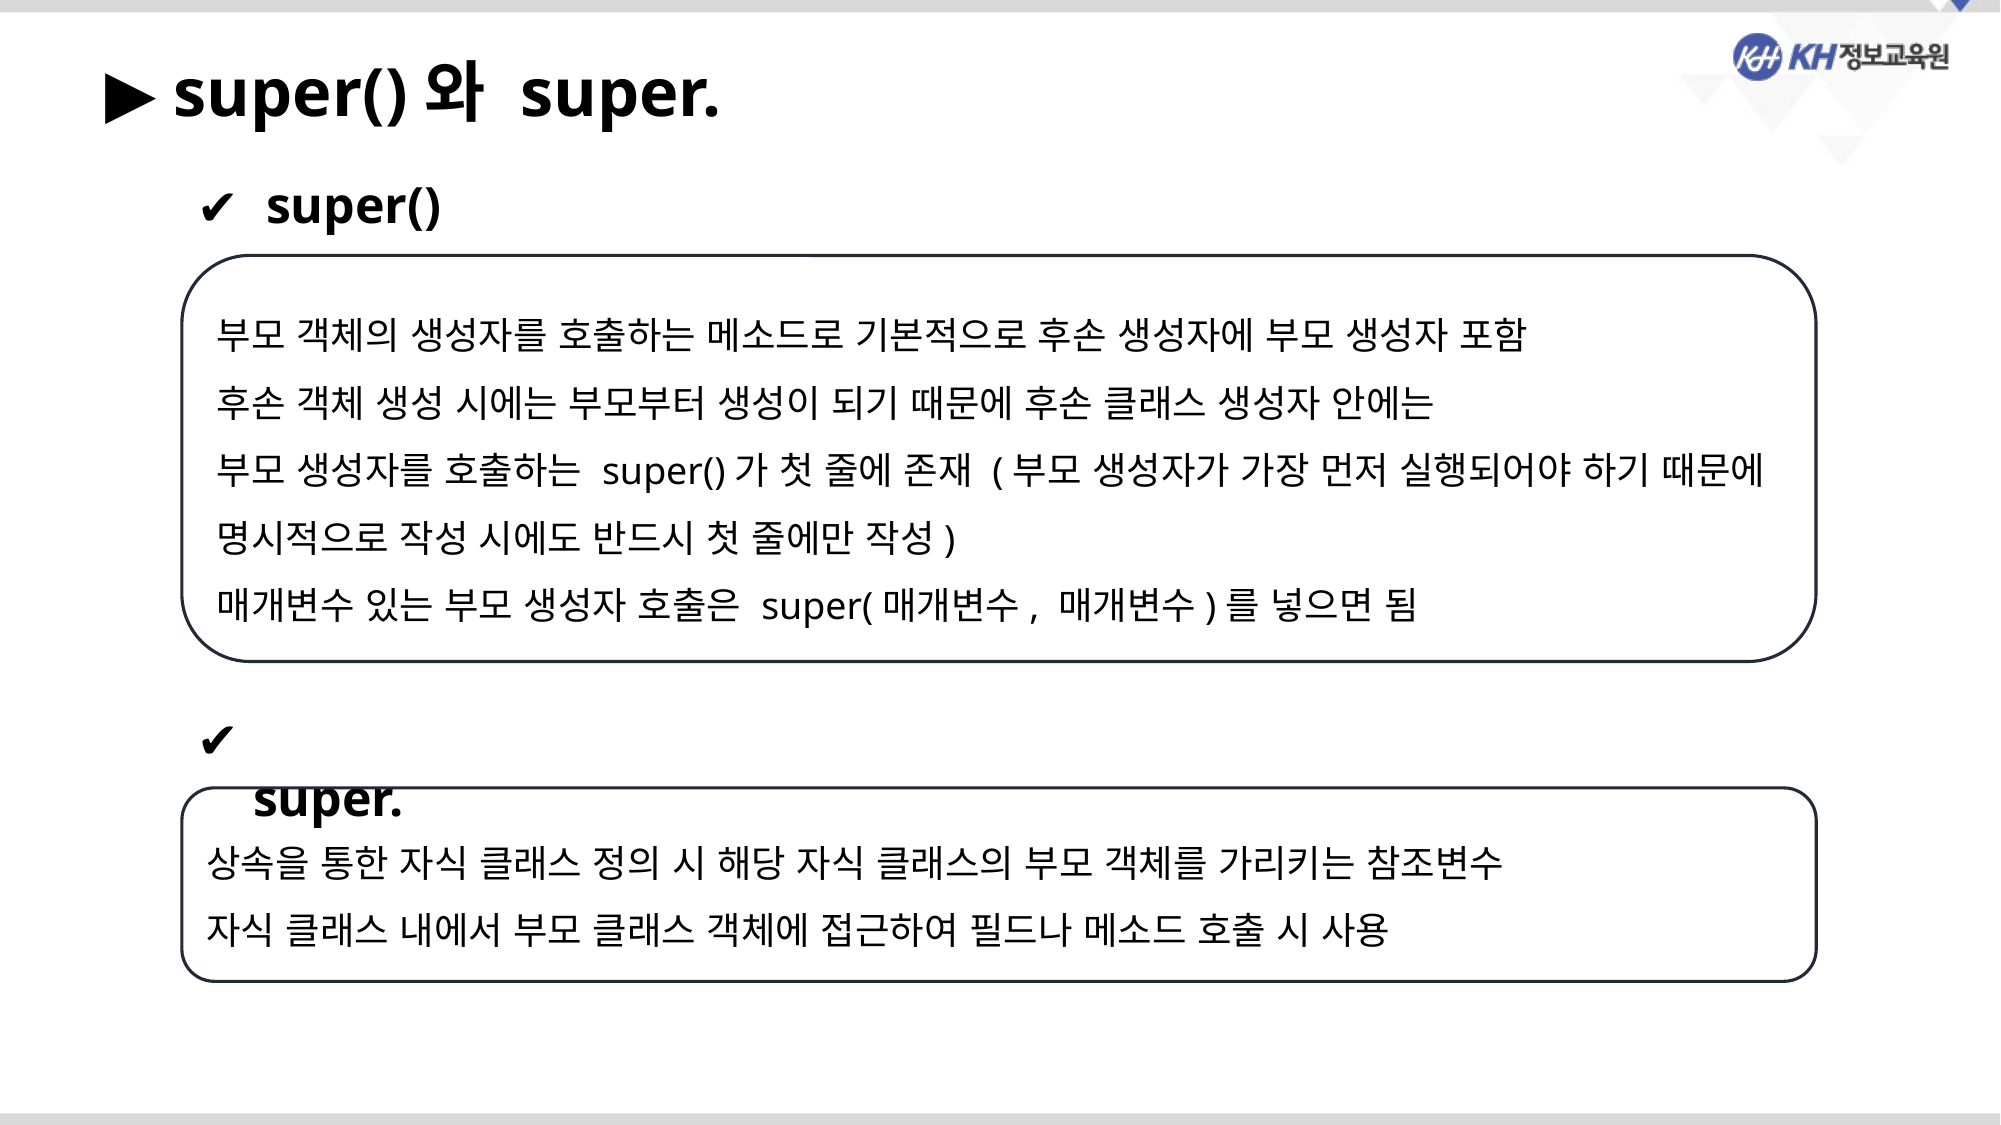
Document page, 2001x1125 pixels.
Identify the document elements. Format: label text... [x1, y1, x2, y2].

text_box 부모 객체의 생성자를 호출하는 메소드로 기본적으로 후손 생성자에 부모 생성자 포함 후손 객체 생성 시에는 부모부터 생성이 되기 때문에 후손 클래스 생성자 안에는 부모 생성자를 호출하는 super()가 첫 줄에 존재 (부모 생성자가 가장 먼저 실행되어야 하기 때문에 명시적으로 작성 시에도 반드시 첫 줄에만 작성) 매개변수 있는 부모 생성자 호출은 super(매개변수, 매개변수)를 넣으면 됨 [181, 255, 1817, 662]
text_box ▶ super()와 super. [90, 42, 1980, 138]
text_box super. [181, 698, 430, 818]
picture [0, 0, 2001, 1113]
text_box 상속을 통한 자식 클래스 정의 시 해당 자식 클래스의 부모 객체를 가리키는 참조변수 자식 클래스 내에서 부모 클래스 객체에 접근하여 필드나 메소드 호출 시 사용 [181, 787, 1817, 982]
text_box super() [181, 165, 457, 241]
